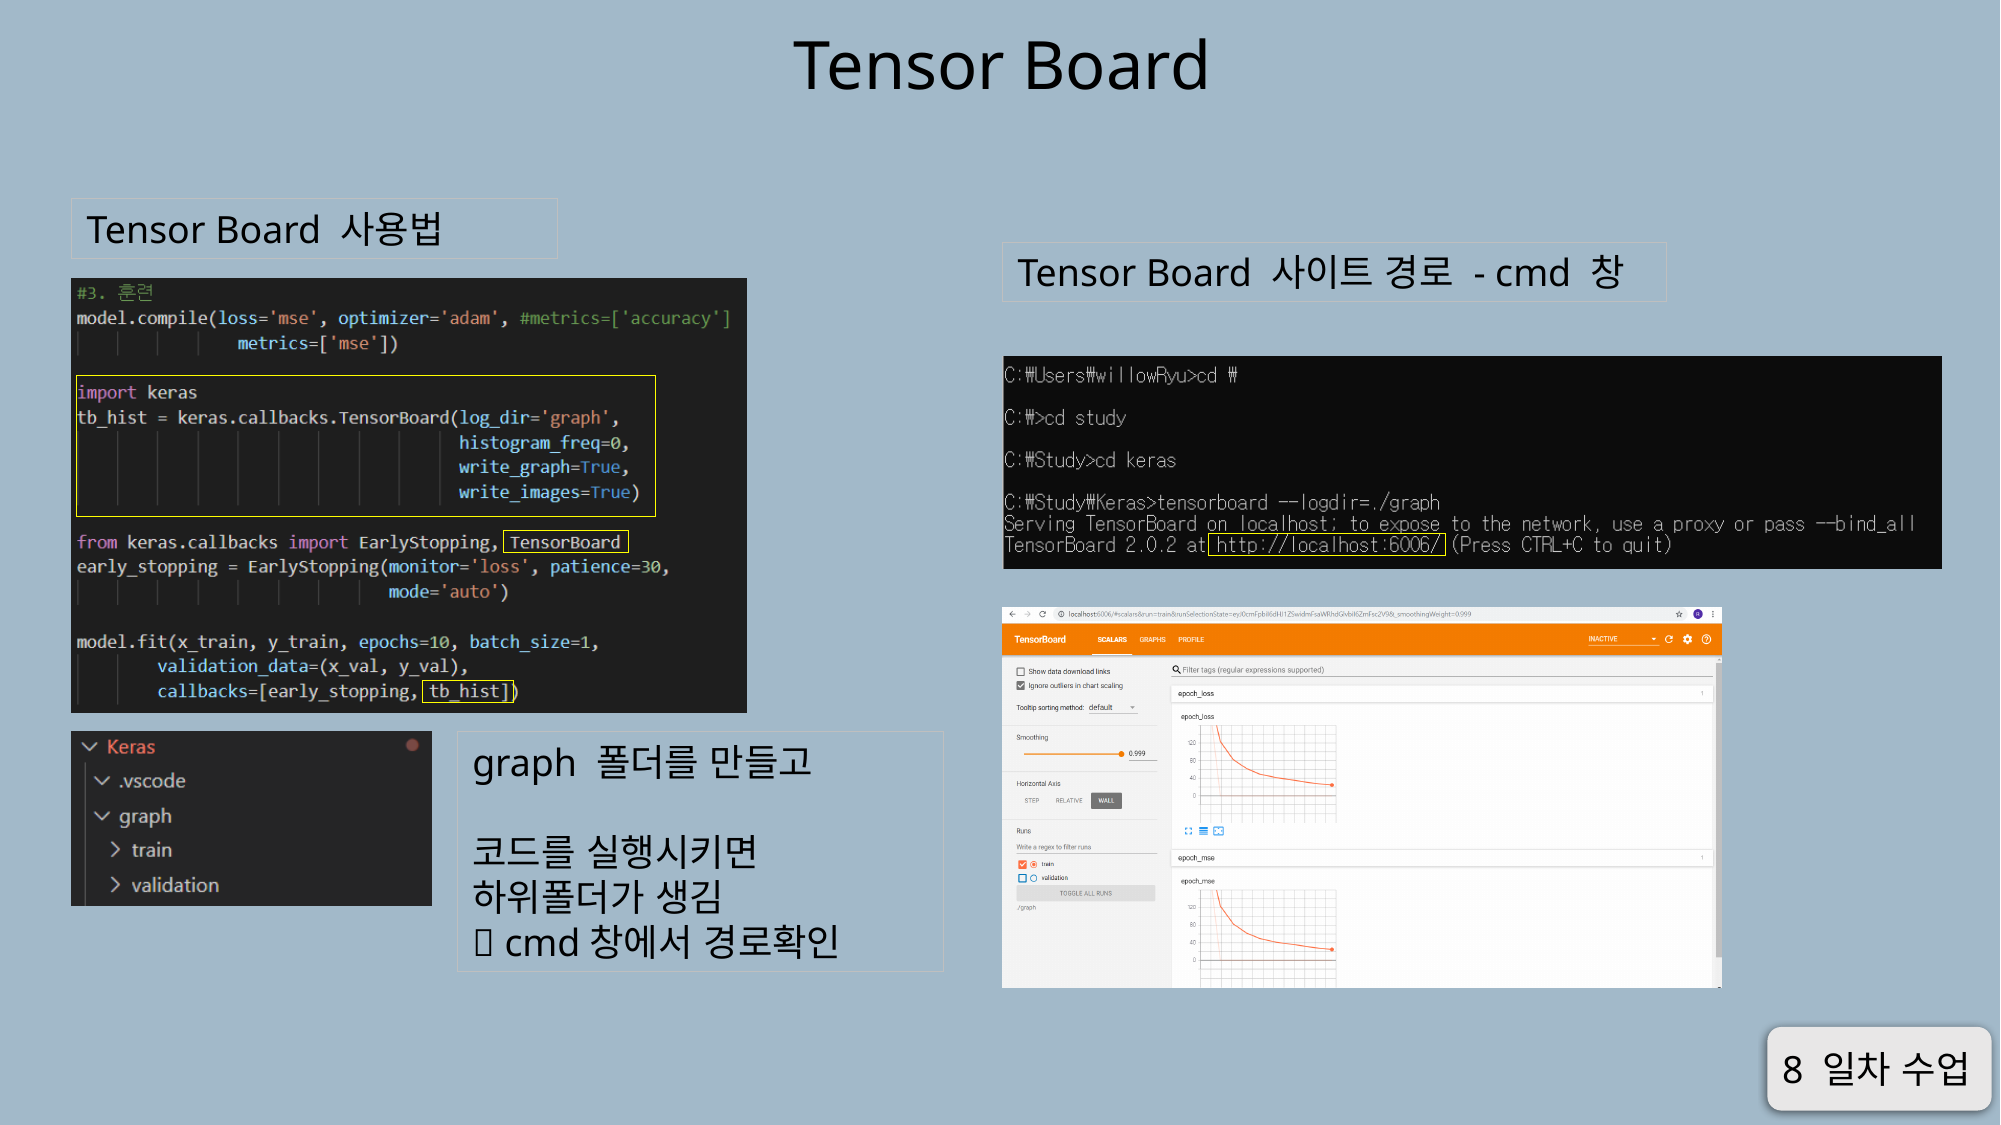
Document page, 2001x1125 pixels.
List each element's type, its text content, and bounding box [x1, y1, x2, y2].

text_box Tensor Board 사용법 [71, 198, 558, 259]
text_box Tensor Board [779, 15, 1227, 111]
text_box graph 폴더를 만들고 코드를 실행시키면 하위폴더가 생김  cmd창에서 경로확인 [457, 731, 944, 972]
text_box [1002, 242, 1942, 988]
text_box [1767, 1026, 2000, 1111]
picture [71, 278, 747, 713]
picture [71, 731, 433, 906]
